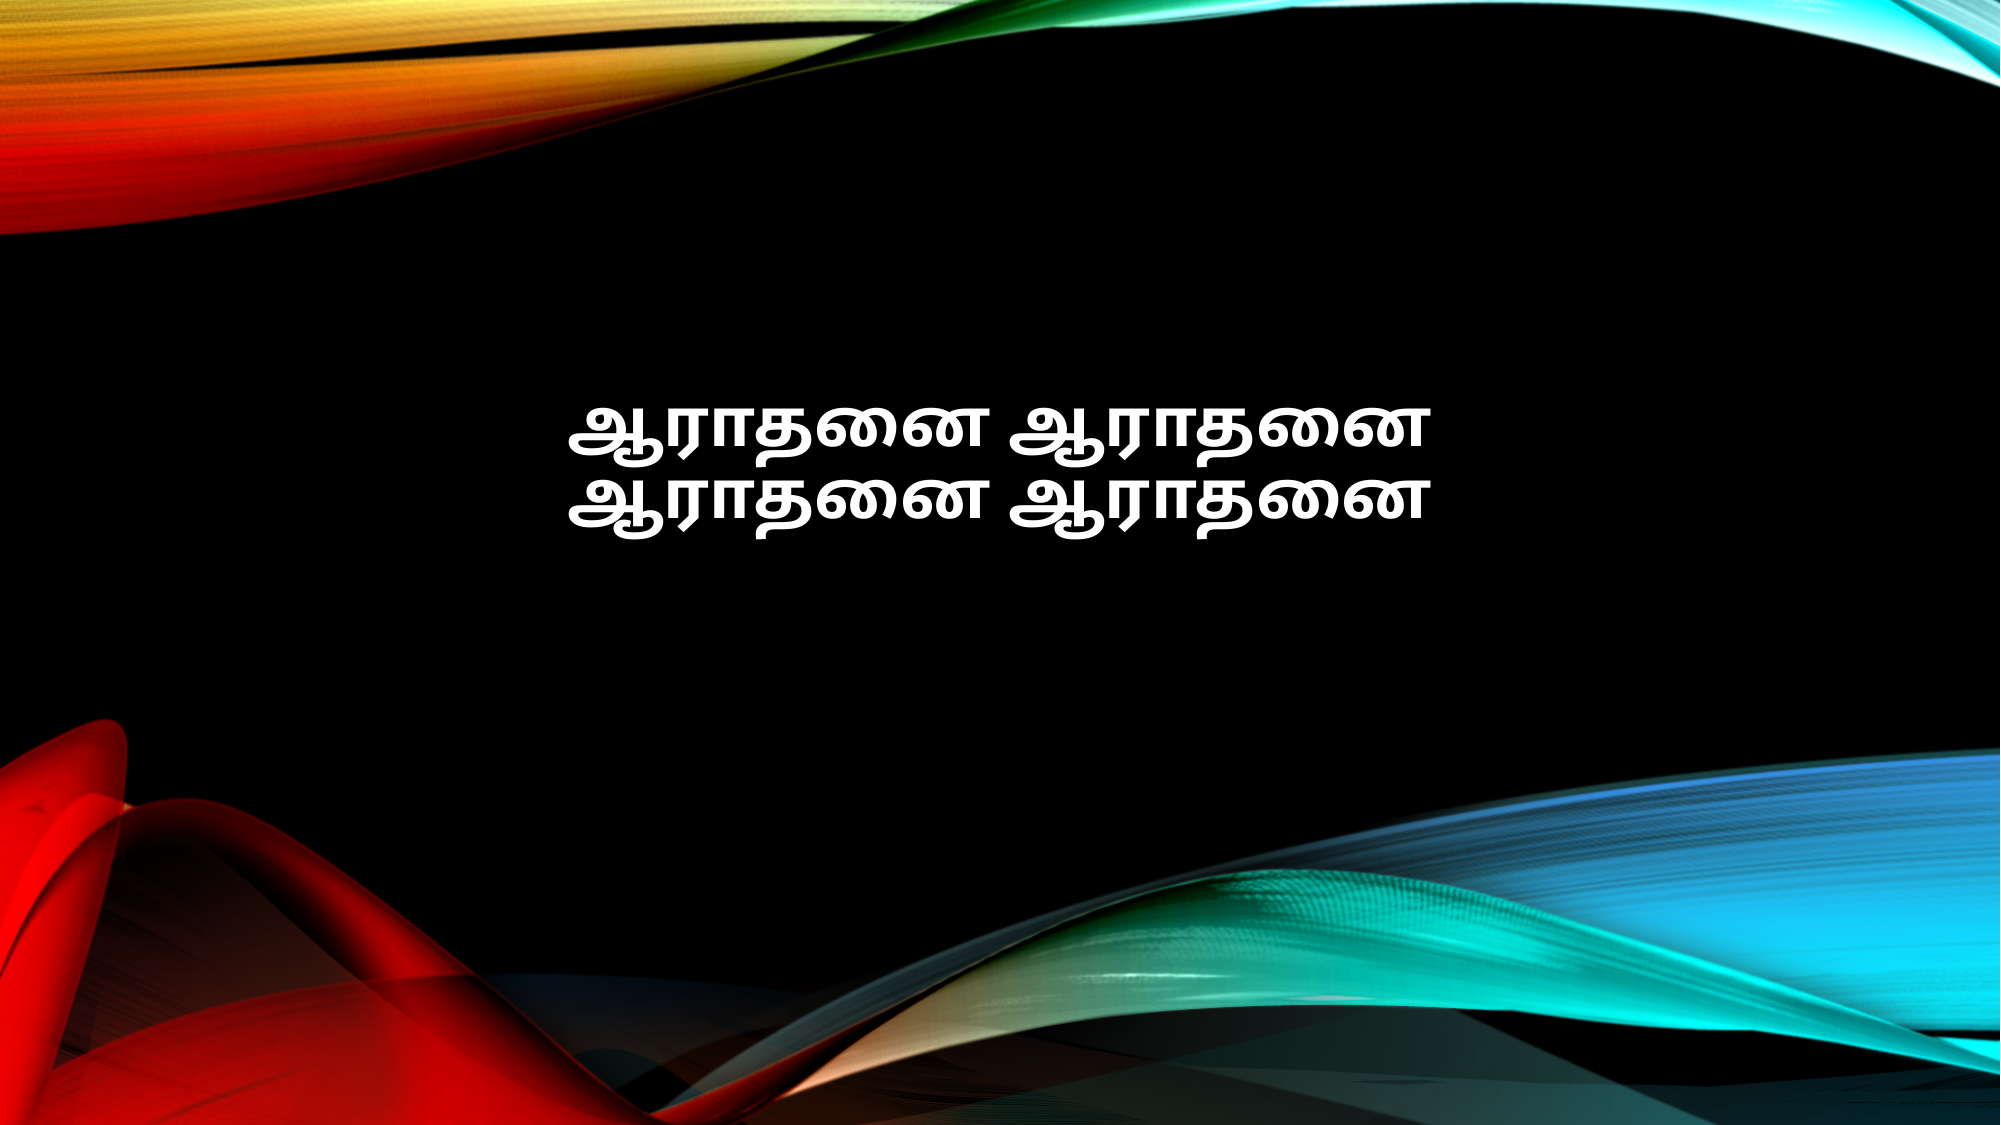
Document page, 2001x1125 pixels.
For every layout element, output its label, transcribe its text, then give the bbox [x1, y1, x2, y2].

subtitle ஆராதனை ஆராதனை ஆராதனை ஆராதனை [0, 1, 2000, 1125]
